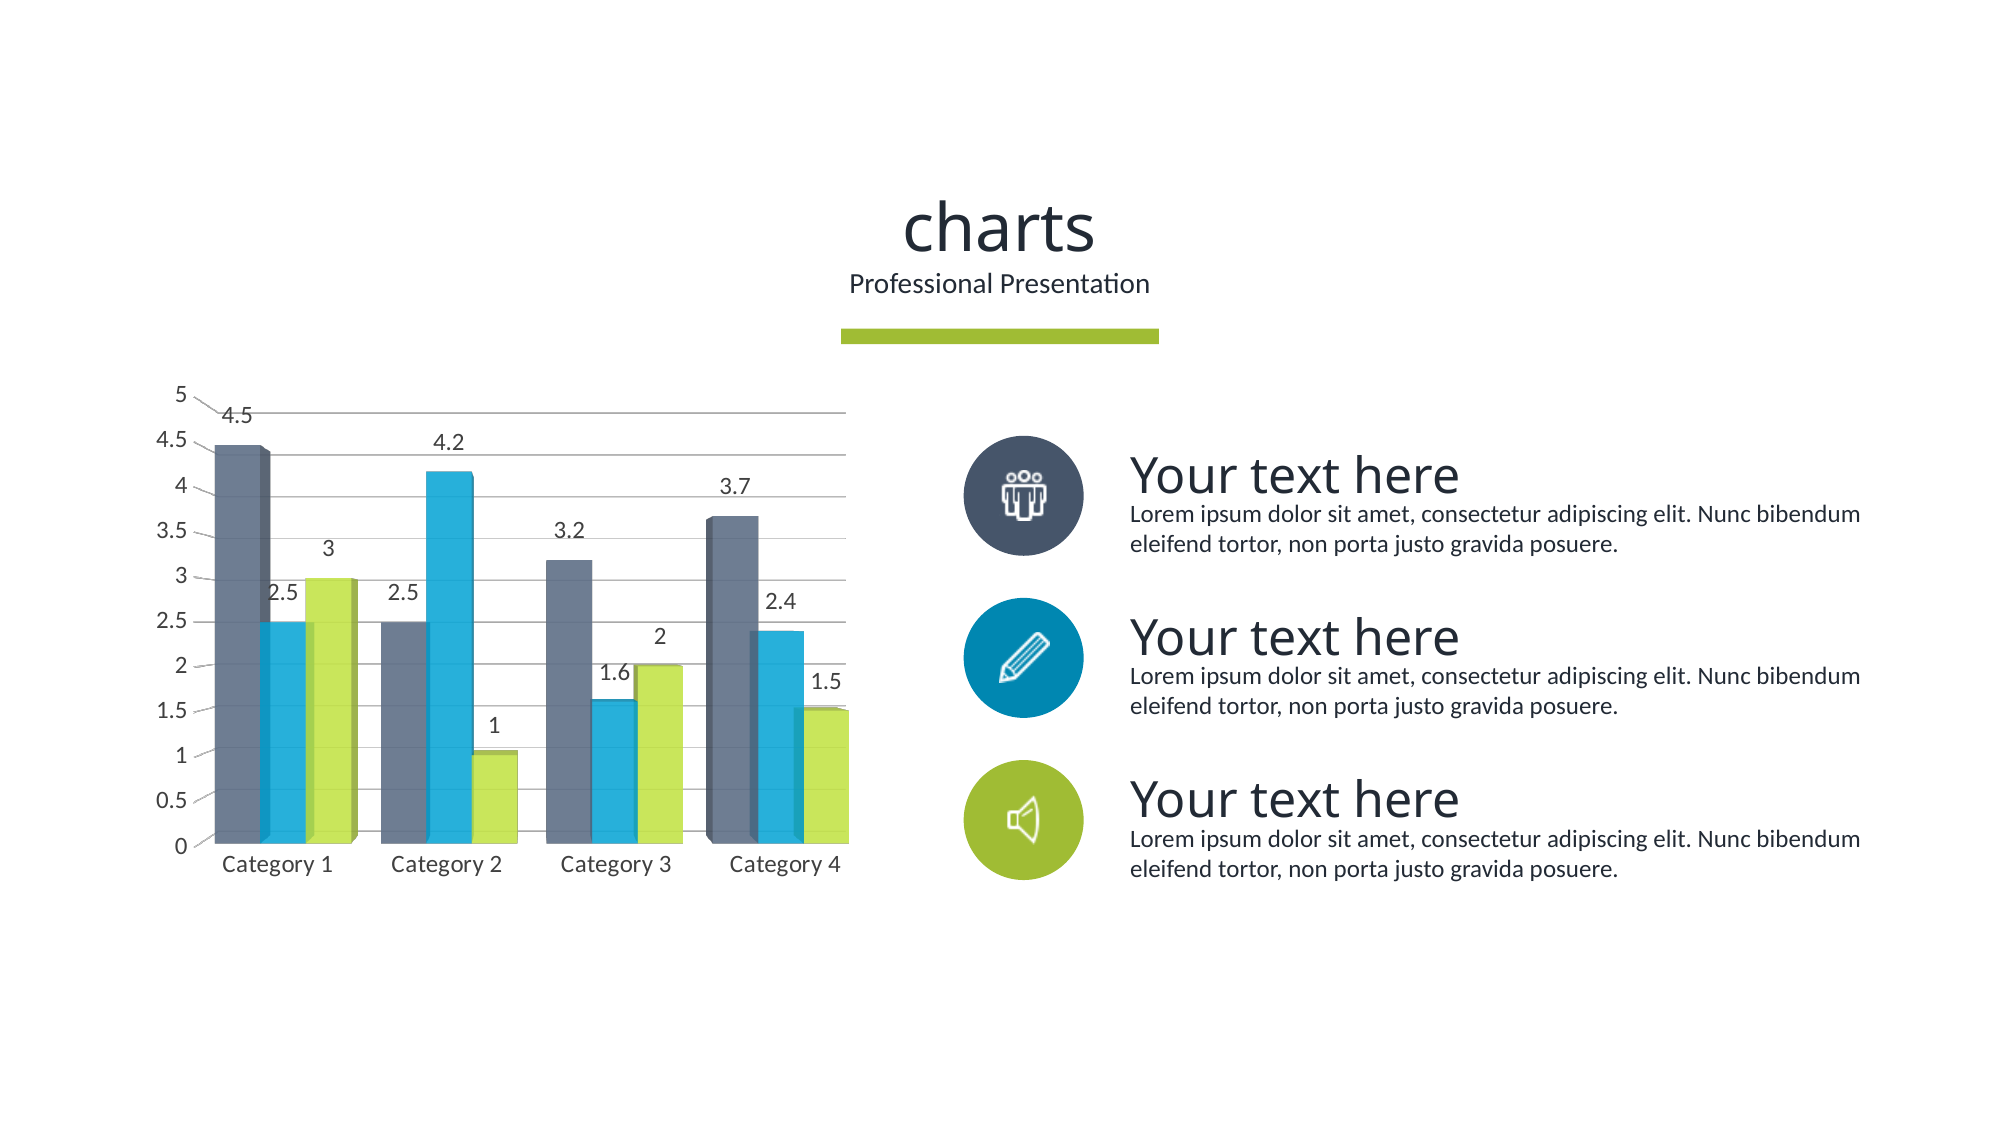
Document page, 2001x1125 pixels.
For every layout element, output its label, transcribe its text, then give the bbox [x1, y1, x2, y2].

chart [145, 359, 1014, 922]
text_box Your text here [1115, 597, 1924, 673]
picture [1000, 633, 1049, 682]
picture [999, 470, 1050, 521]
text_box [1014, 434, 1085, 557]
text_box Your text here [1115, 760, 1924, 835]
text_box Lorem ipsum dolor sit amet, consectetur adipiscing elit. Nunc bibendum eleifend tortor, non porta justo gravida posuere. [1115, 673, 1924, 728]
text_box Lorem ipsum dolor sit amet, consectetur adipiscing elit. Nunc bibendum eleifend tortor, non porta justo gravida posuere. [1115, 511, 1924, 566]
picture [998, 795, 1049, 846]
text_box [1014, 596, 1085, 719]
text_box Lorem ipsum dolor sit amet, consectetur adipiscing elit. Nunc bibendum eleifend tortor, non porta justo gravida posuere. [1115, 835, 1924, 890]
text_box [1014, 759, 1085, 882]
text_box Your text here [1115, 435, 1924, 511]
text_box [0, 177, 2000, 345]
